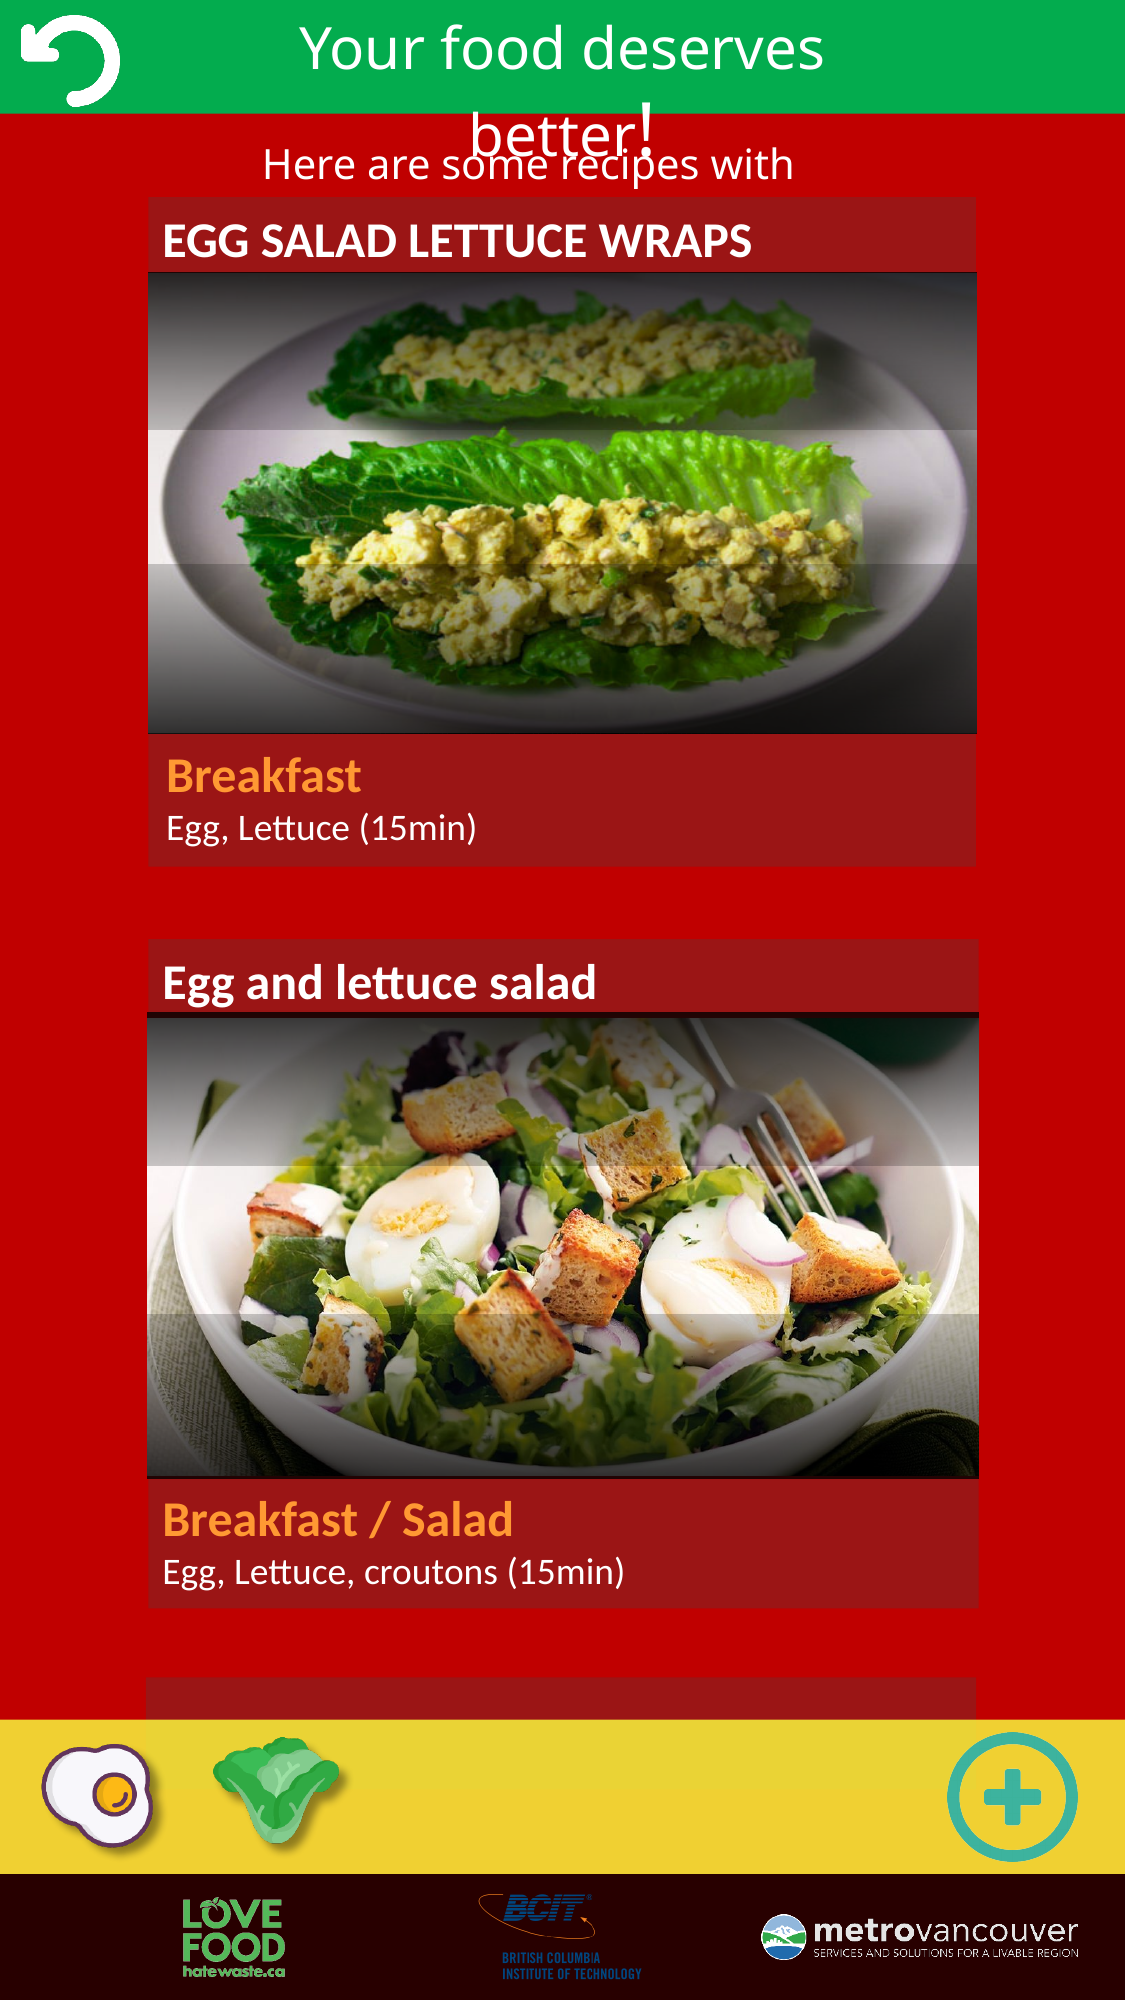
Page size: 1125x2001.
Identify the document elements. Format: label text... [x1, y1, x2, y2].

picture [173, 1876, 295, 1998]
text_box [147, 938, 980, 1012]
picture [761, 1914, 1078, 1960]
picture [40, 1739, 154, 1852]
text_box Egg and lettuce salad [147, 941, 788, 1012]
picture [947, 1732, 1078, 1862]
text_box Breakfast / Salad Egg, Lettuce, croutons (15min) [147, 1480, 788, 1600]
text_box [147, 1012, 980, 1166]
text_box [0, 1719, 1125, 1875]
text_box [656, 1875, 1125, 2000]
text_box [147, 196, 977, 271]
text_box Breakfast Egg, Lettuce (15min) [151, 735, 600, 856]
text_box Here are some recipes with your pick! [247, 130, 885, 196]
text_box EGG SALAD LETTUCE WRAPS [147, 200, 788, 320]
picture [21, 11, 120, 110]
picture [147, 1018, 979, 1476]
text_box Your food deserves better! [214, 3, 911, 179]
text_box [0, 0, 1125, 115]
picture [467, 1870, 656, 2000]
picture [148, 273, 977, 734]
text_box [145, 1676, 977, 1719]
text_box [0, 1875, 467, 2000]
text_box [147, 1314, 980, 1480]
text_box [147, 735, 977, 868]
picture [213, 1727, 339, 1853]
text_box [147, 1480, 980, 1609]
